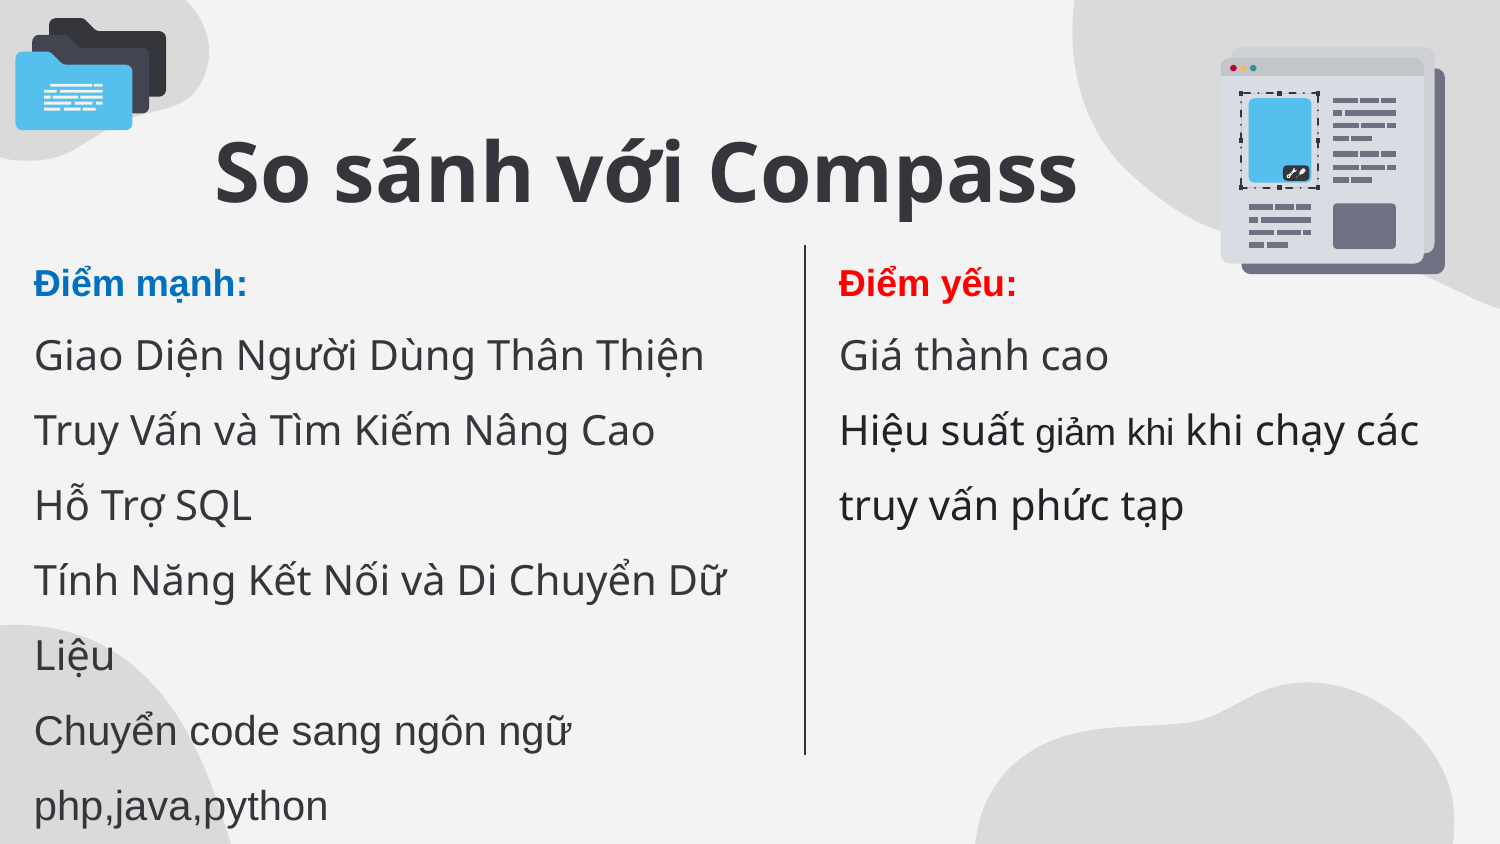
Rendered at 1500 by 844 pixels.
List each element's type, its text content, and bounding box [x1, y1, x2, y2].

title So sánh với Compass [49, 90, 1246, 221]
text_box Điểm yếu: Giá thành cao Hiệu suất giảm khi khi chạy các truy vấn phức tạp [805, 221, 1451, 780]
subtitle Điểm mạnh: Giao Diện Người Dùng Thân Thiện Truy Vấn và Tìm Kiếm Nâng Cao Hỗ Trợ SQL Tính Năng Kết Nối và Di Chuyển Dữ Liệu Chuyển code sang ngôn ngữ php,java,python [0, 221, 805, 780]
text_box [15, 17, 167, 131]
